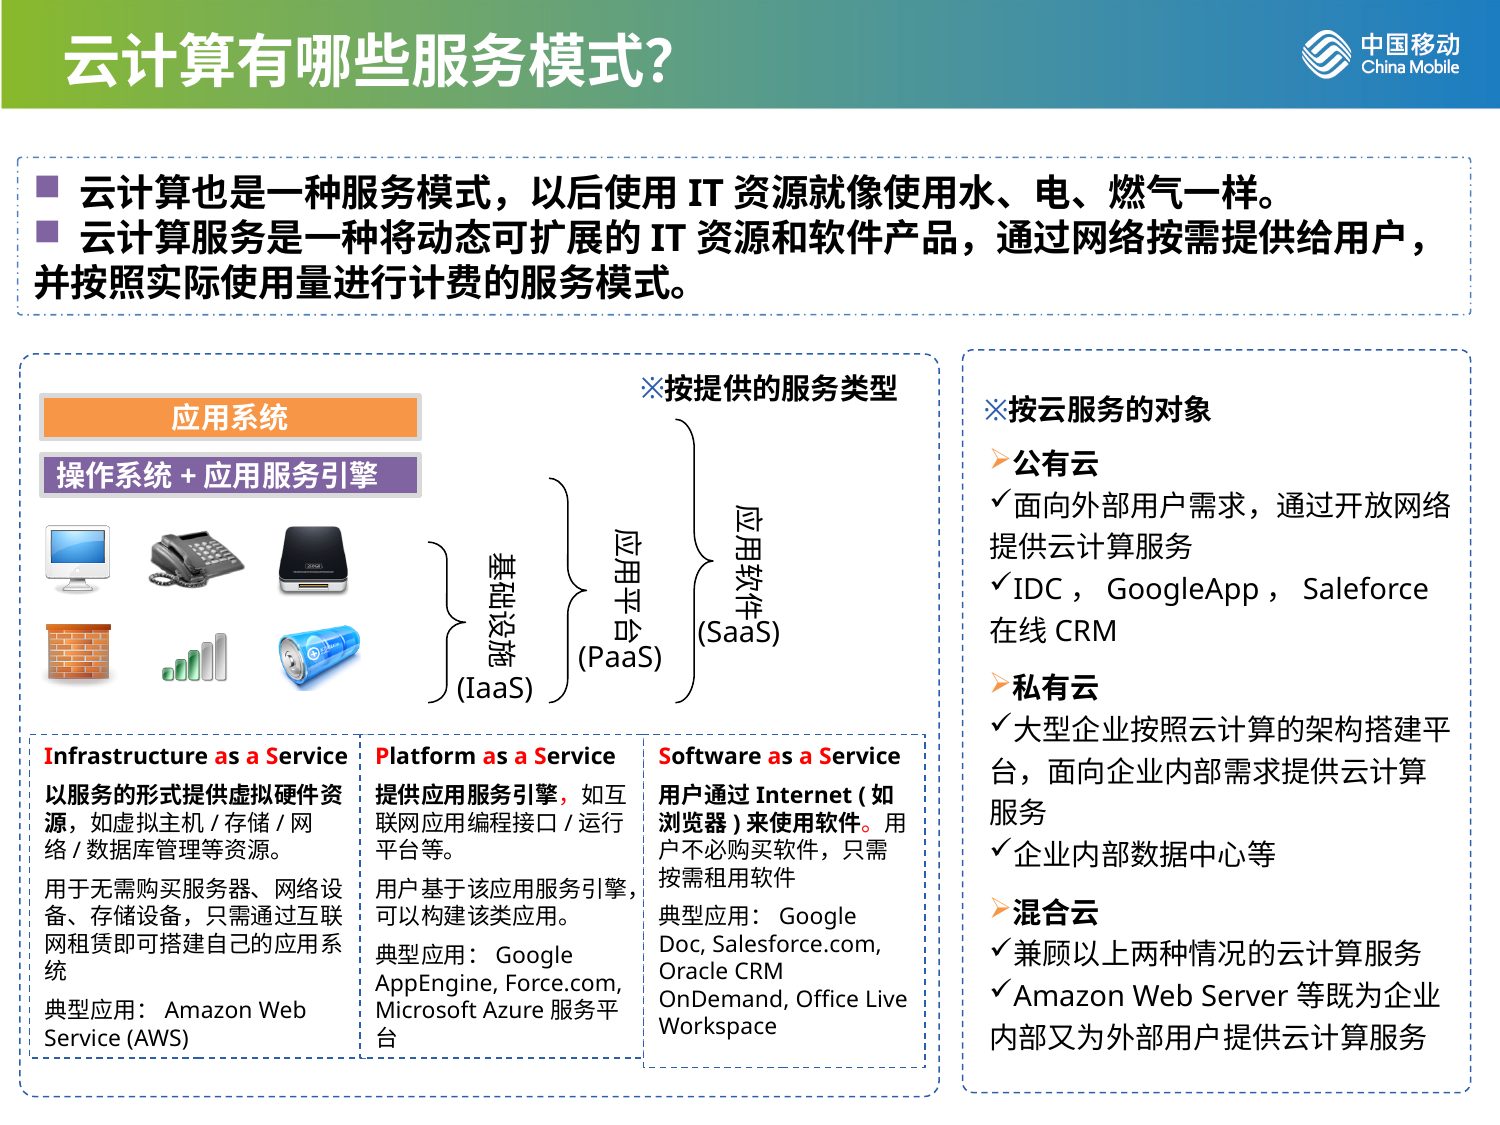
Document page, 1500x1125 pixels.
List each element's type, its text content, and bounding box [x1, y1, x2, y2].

text_box 云计算也是一种服务模式，以后使用IT资源就像使用水、电、燃气一样。 云计算服务是一种将动态可扩展的IT资源和软件产品，通过网络按需提供给用户，并按照实际使用量进行计费的服务模式。 [17, 157, 1471, 315]
picture [0, 0, 1500, 1125]
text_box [427, 537, 550, 713]
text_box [675, 418, 798, 703]
text_box [19, 353, 940, 1097]
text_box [548, 477, 670, 703]
title 云计算有哪些服务模式？ [47, 18, 1241, 100]
text_box [962, 349, 1471, 1093]
